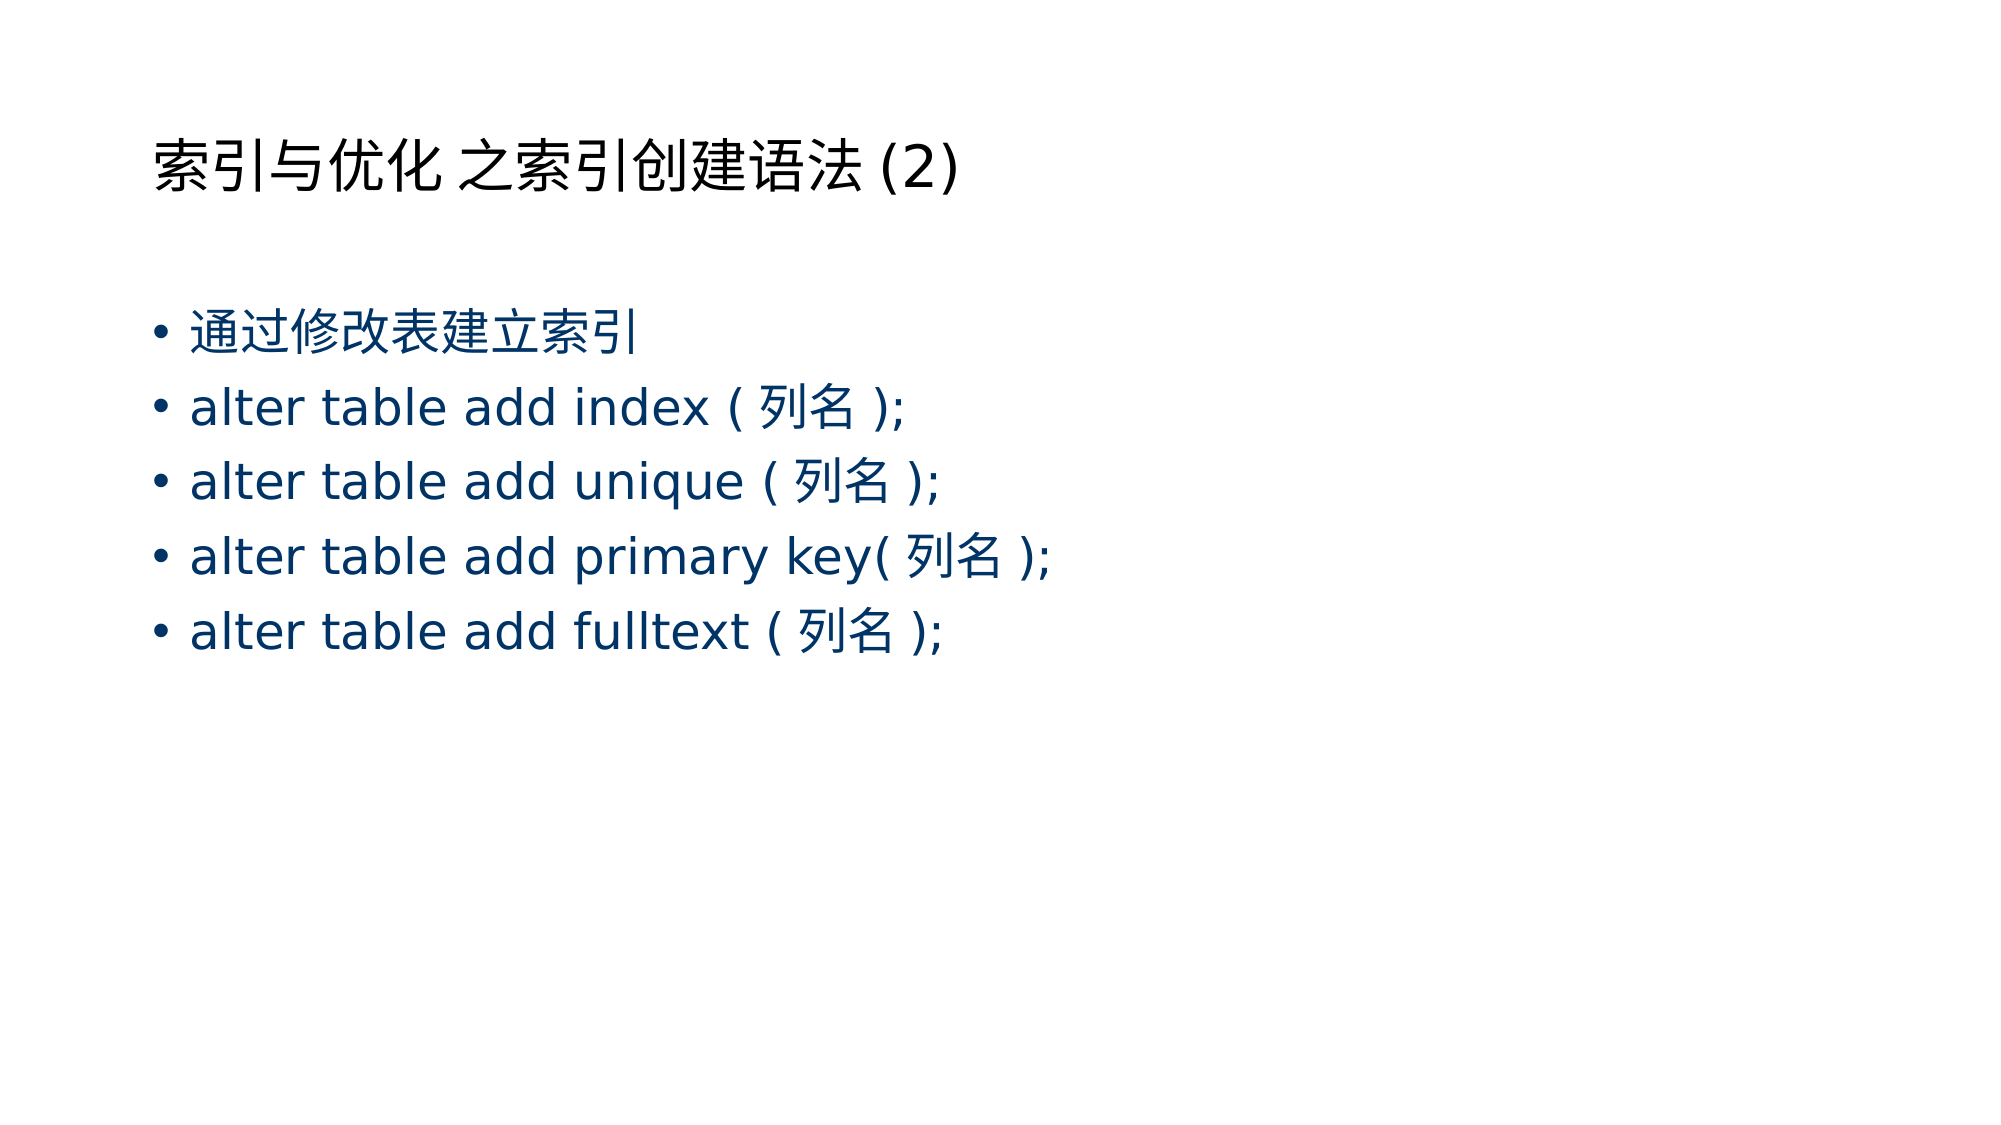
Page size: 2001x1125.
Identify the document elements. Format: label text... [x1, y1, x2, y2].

title 索引与优化 之索引创建语法(2) [137, 59, 1863, 278]
list 通过修改表建立索引 alter table add index (列名); alter table add unique (列名); alter table add primary key(列名); alter table add fulltext (列名); [137, 299, 1863, 1014]
